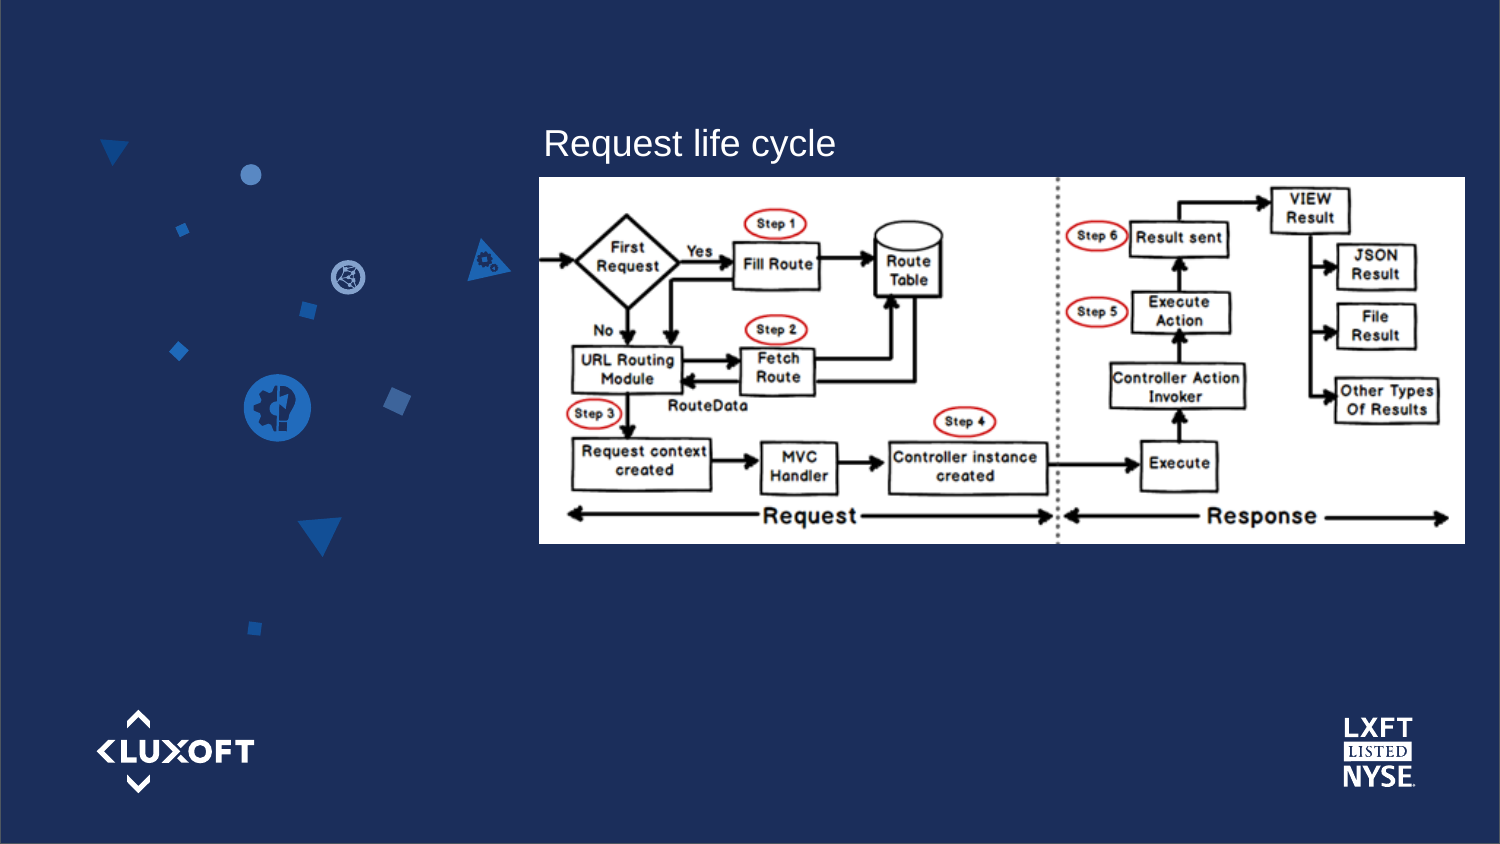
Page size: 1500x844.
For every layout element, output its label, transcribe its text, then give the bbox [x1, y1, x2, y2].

text_box Request life cycle [543, 70, 1477, 213]
picture [539, 177, 1465, 544]
